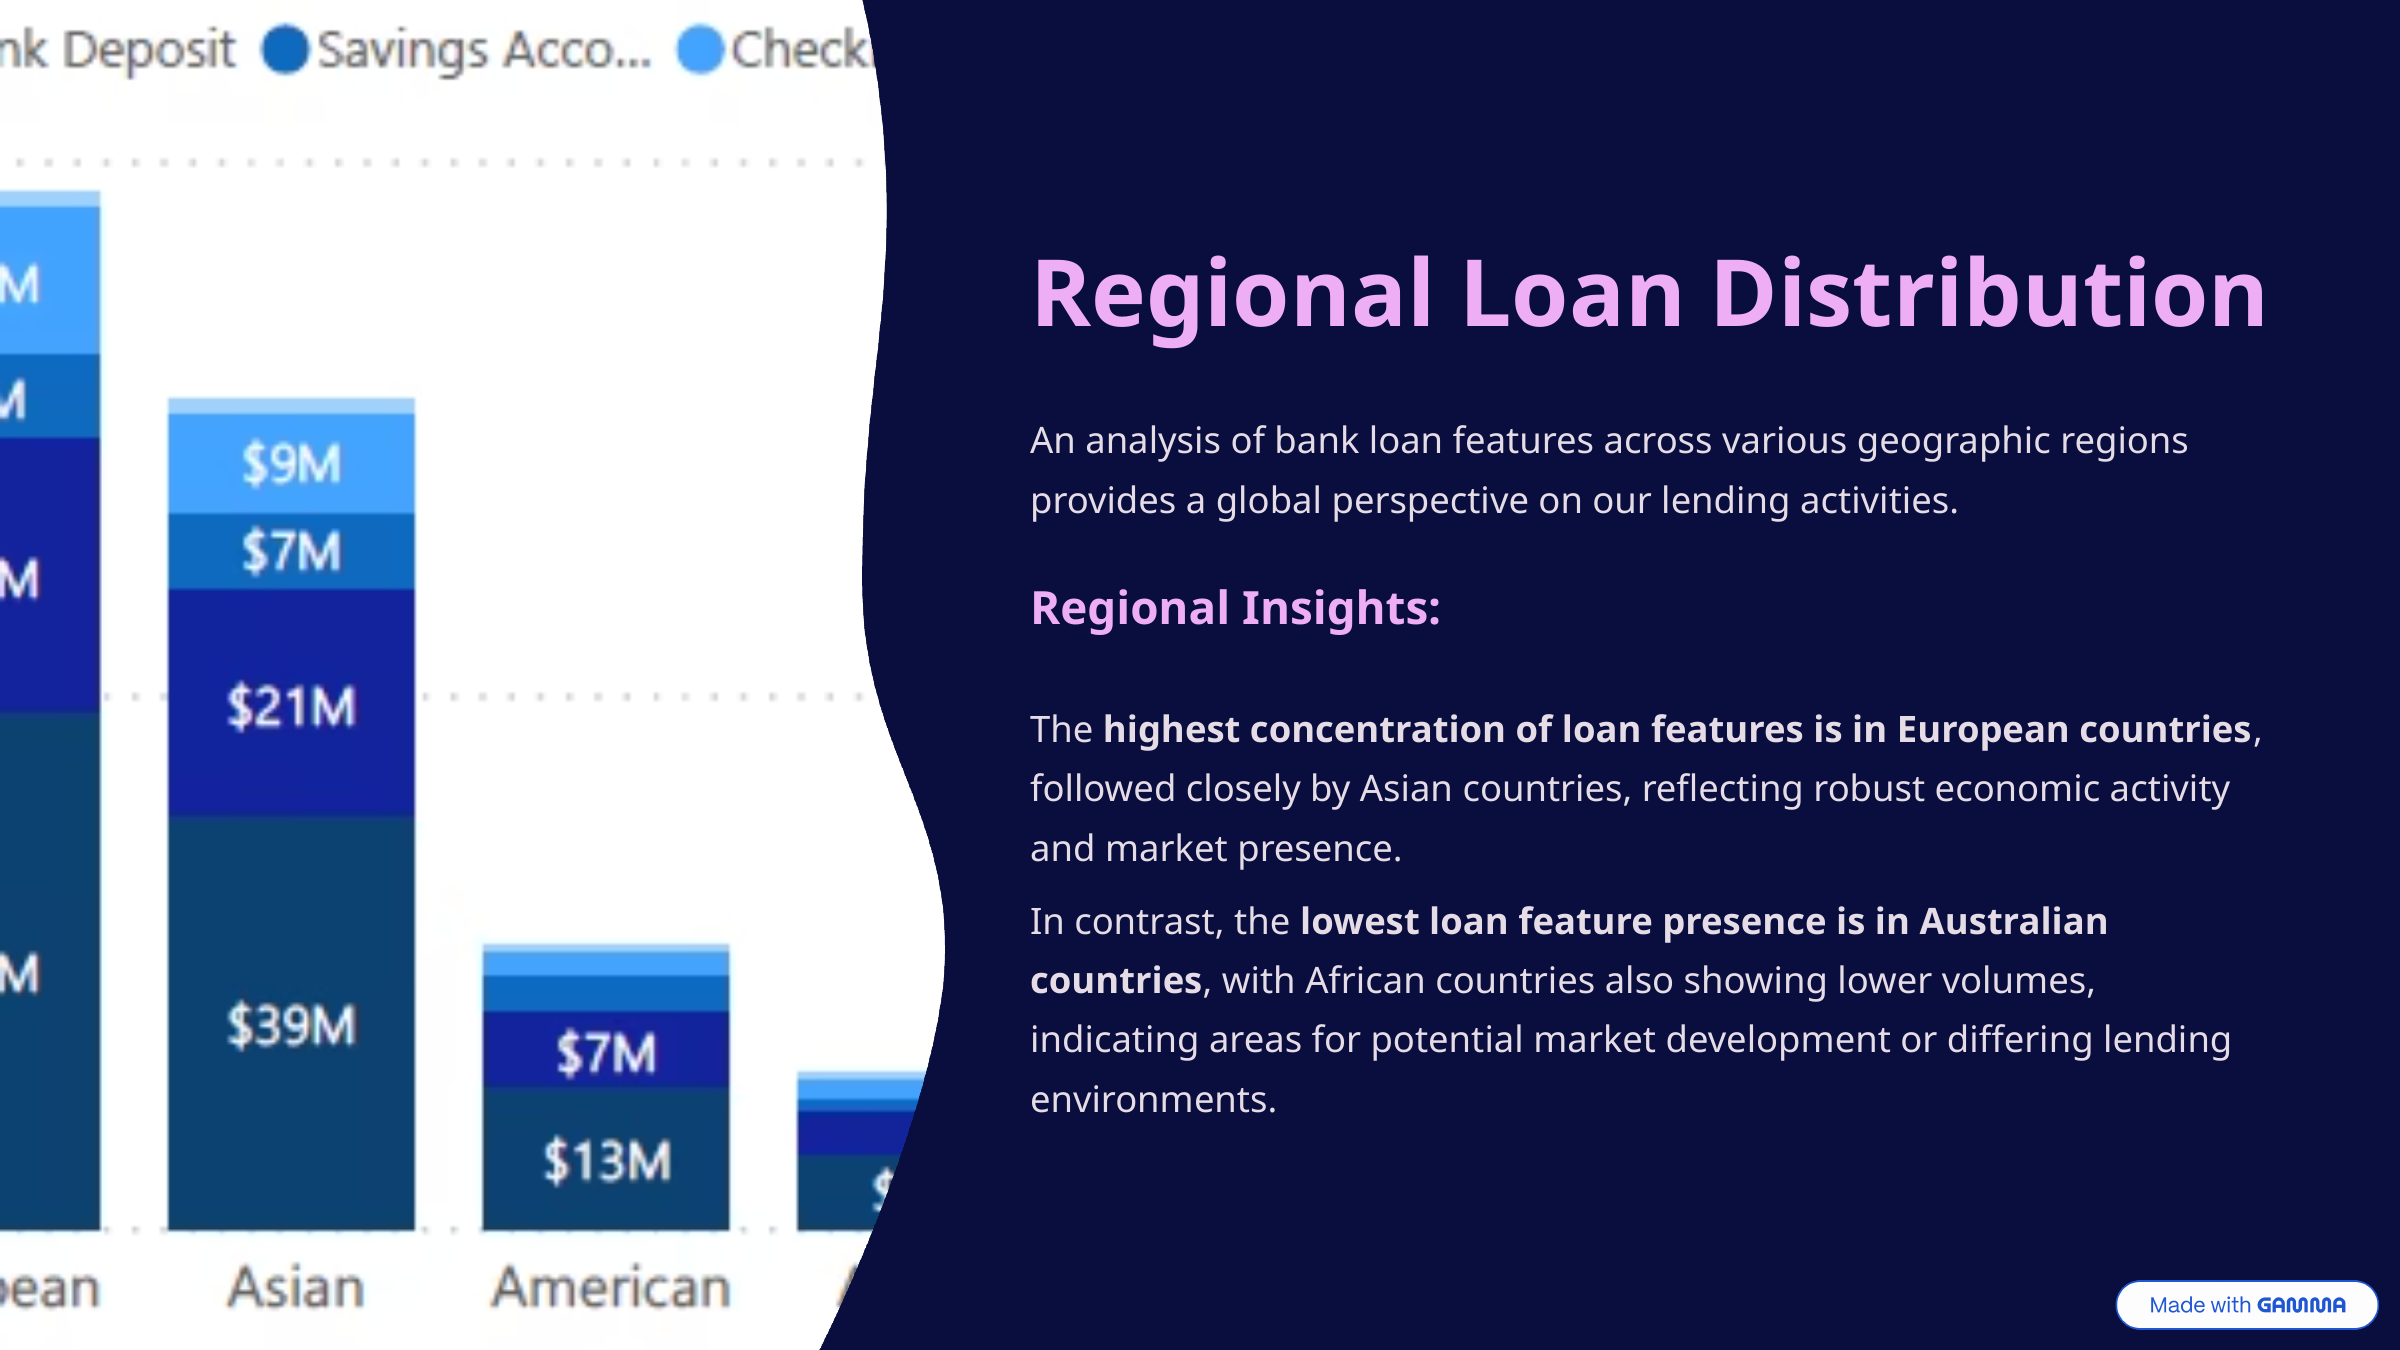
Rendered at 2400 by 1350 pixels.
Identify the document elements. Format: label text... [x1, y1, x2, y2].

text_box Regional Insights: [1030, 576, 1496, 635]
text_box In contrast, the lowest loan feature presence is in Australian countries, with African countries also showing lower volumes, indicating areas for potential market development or differing lending environments. [1030, 882, 2270, 1121]
text_box The highest concentration of loan features is in European countries, followed closely by Asian countries, reflecting robust economic activity and market presence. [1030, 690, 2270, 870]
picture [0, 0, 945, 1350]
picture [2106, 1271, 2389, 1339]
text_box An analysis of bank loan features across various geographic regions provides a global perspective on our lending activities. [1030, 401, 2270, 521]
text_box Regional Loan Distribution [1030, 229, 2241, 346]
